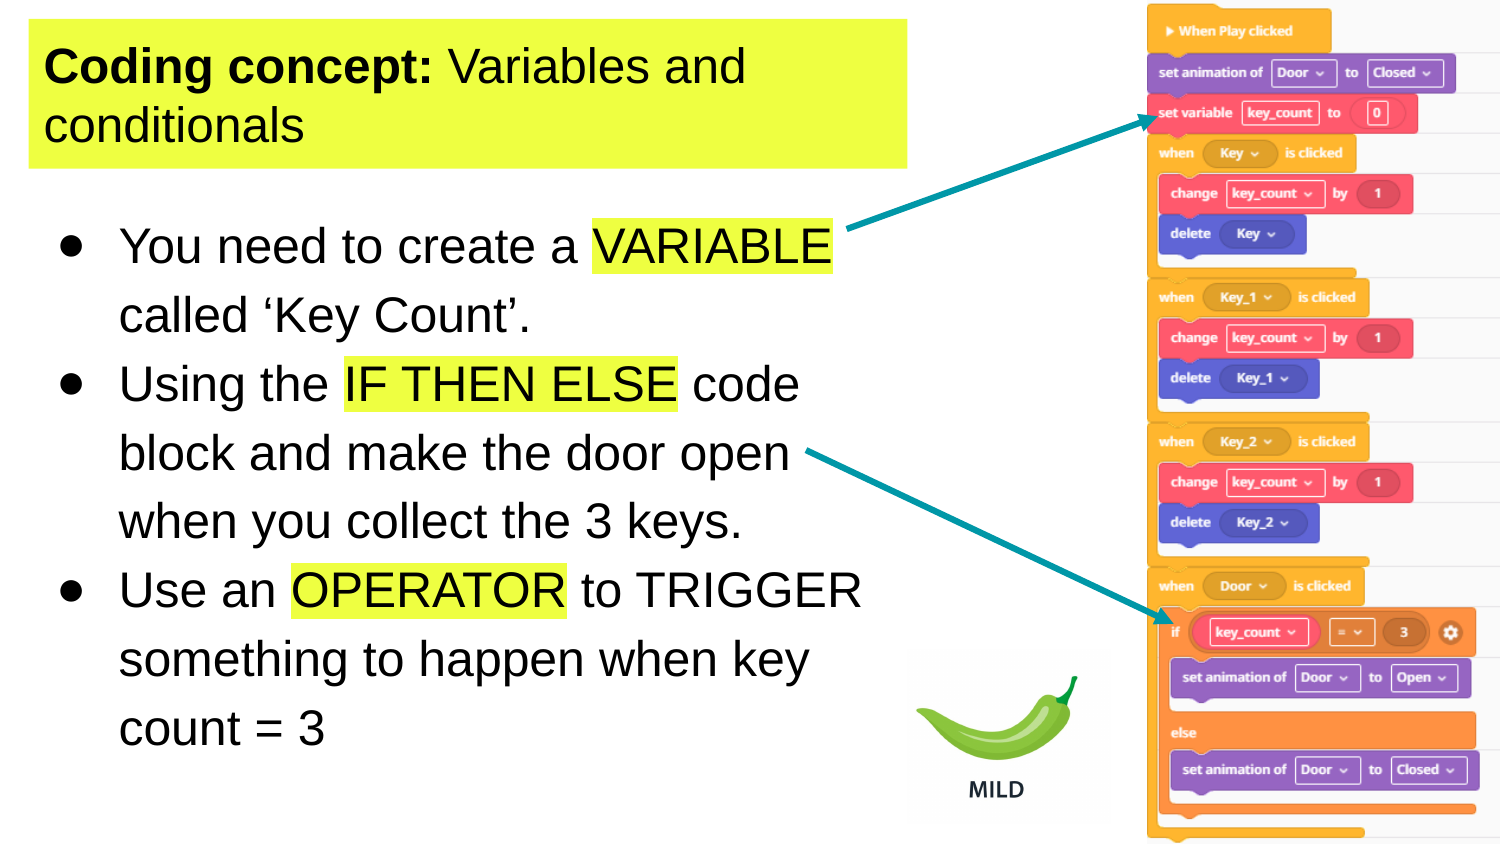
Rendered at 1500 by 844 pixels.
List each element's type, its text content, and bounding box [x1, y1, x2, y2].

picture [1147, 0, 1500, 844]
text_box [846, 115, 1159, 230]
picture [907, 649, 1111, 824]
list You need to create a VARIABLE called ‘Key Count’. Using the IF THEN ELSE code block and make the door open when you collect the 3 keys. Use an OPERATOR to TRIGGER something to happen when key count = 3 [28, 189, 885, 812]
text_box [805, 449, 1174, 625]
title Coding concept: Variables and conditionals [28, 18, 908, 169]
